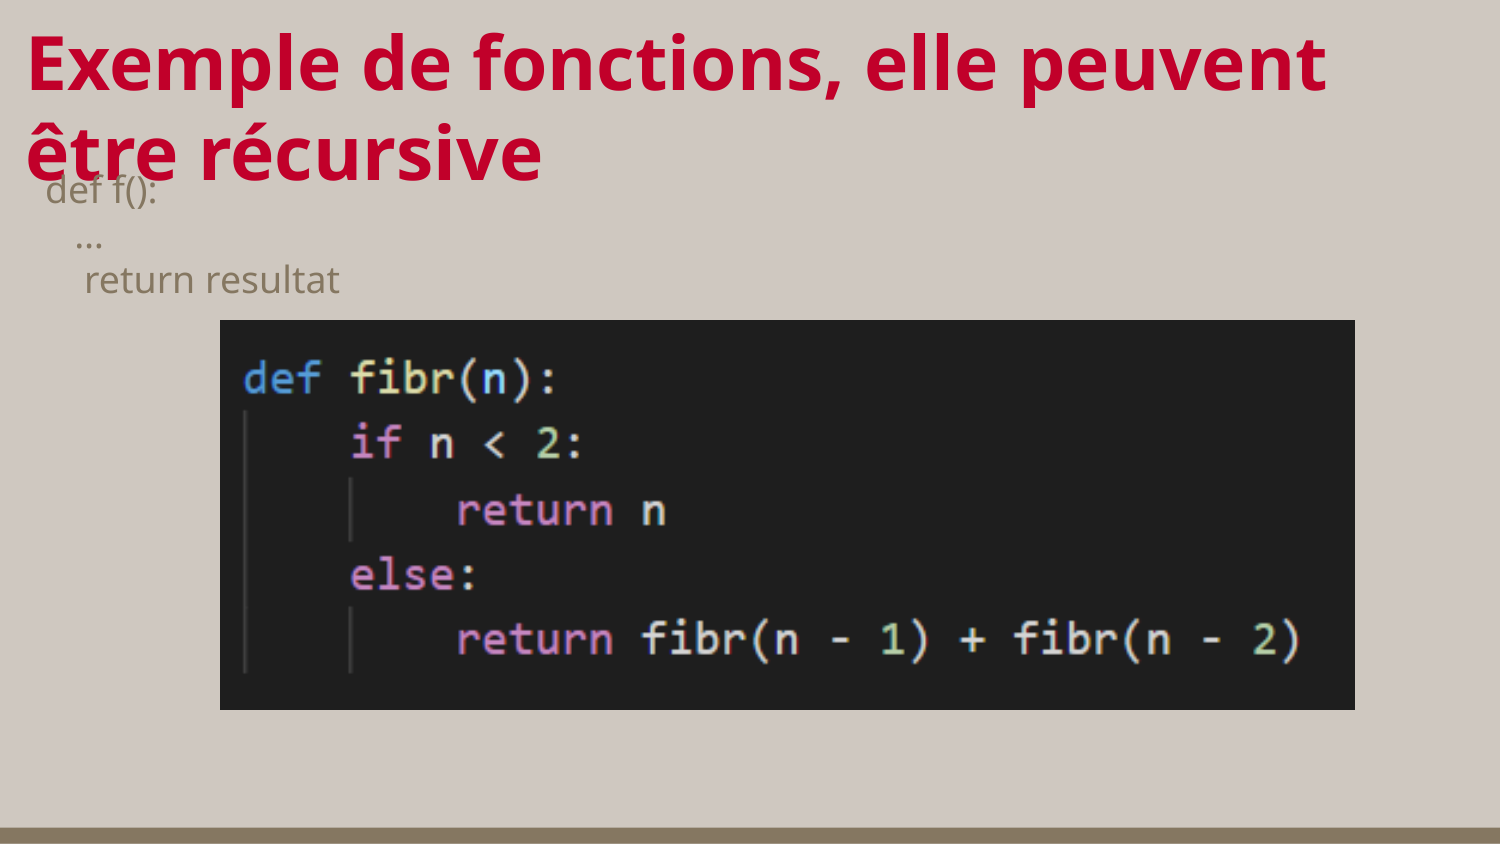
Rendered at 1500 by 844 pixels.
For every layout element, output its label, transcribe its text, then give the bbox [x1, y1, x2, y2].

picture [220, 319, 1356, 711]
list def f(): … return resultat [30, 151, 1428, 330]
title Exemple de fonctions, elle peuvent être récursive [10, 0, 1409, 116]
